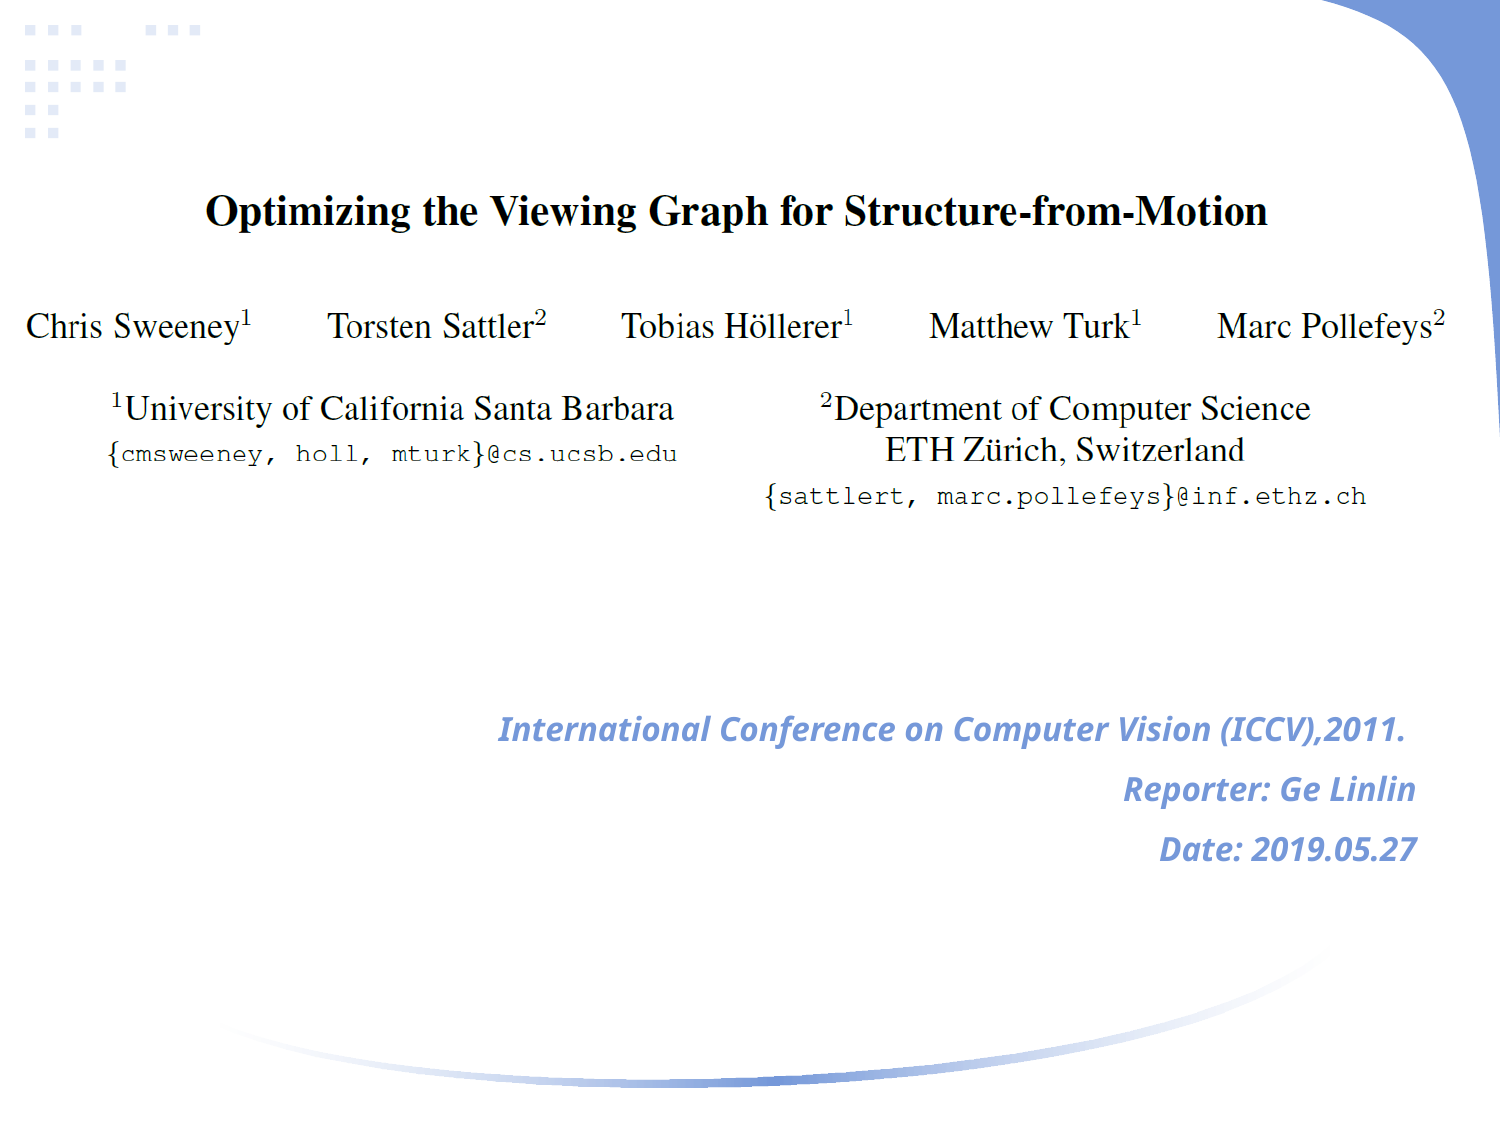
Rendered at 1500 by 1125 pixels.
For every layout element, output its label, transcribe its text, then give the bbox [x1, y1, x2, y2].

picture [17, 172, 1456, 519]
text_box International Conference on Computer Vision (ICCV),2011. Reporter: Ge Linlin Date: 2019.05.27 [419, 680, 1432, 875]
